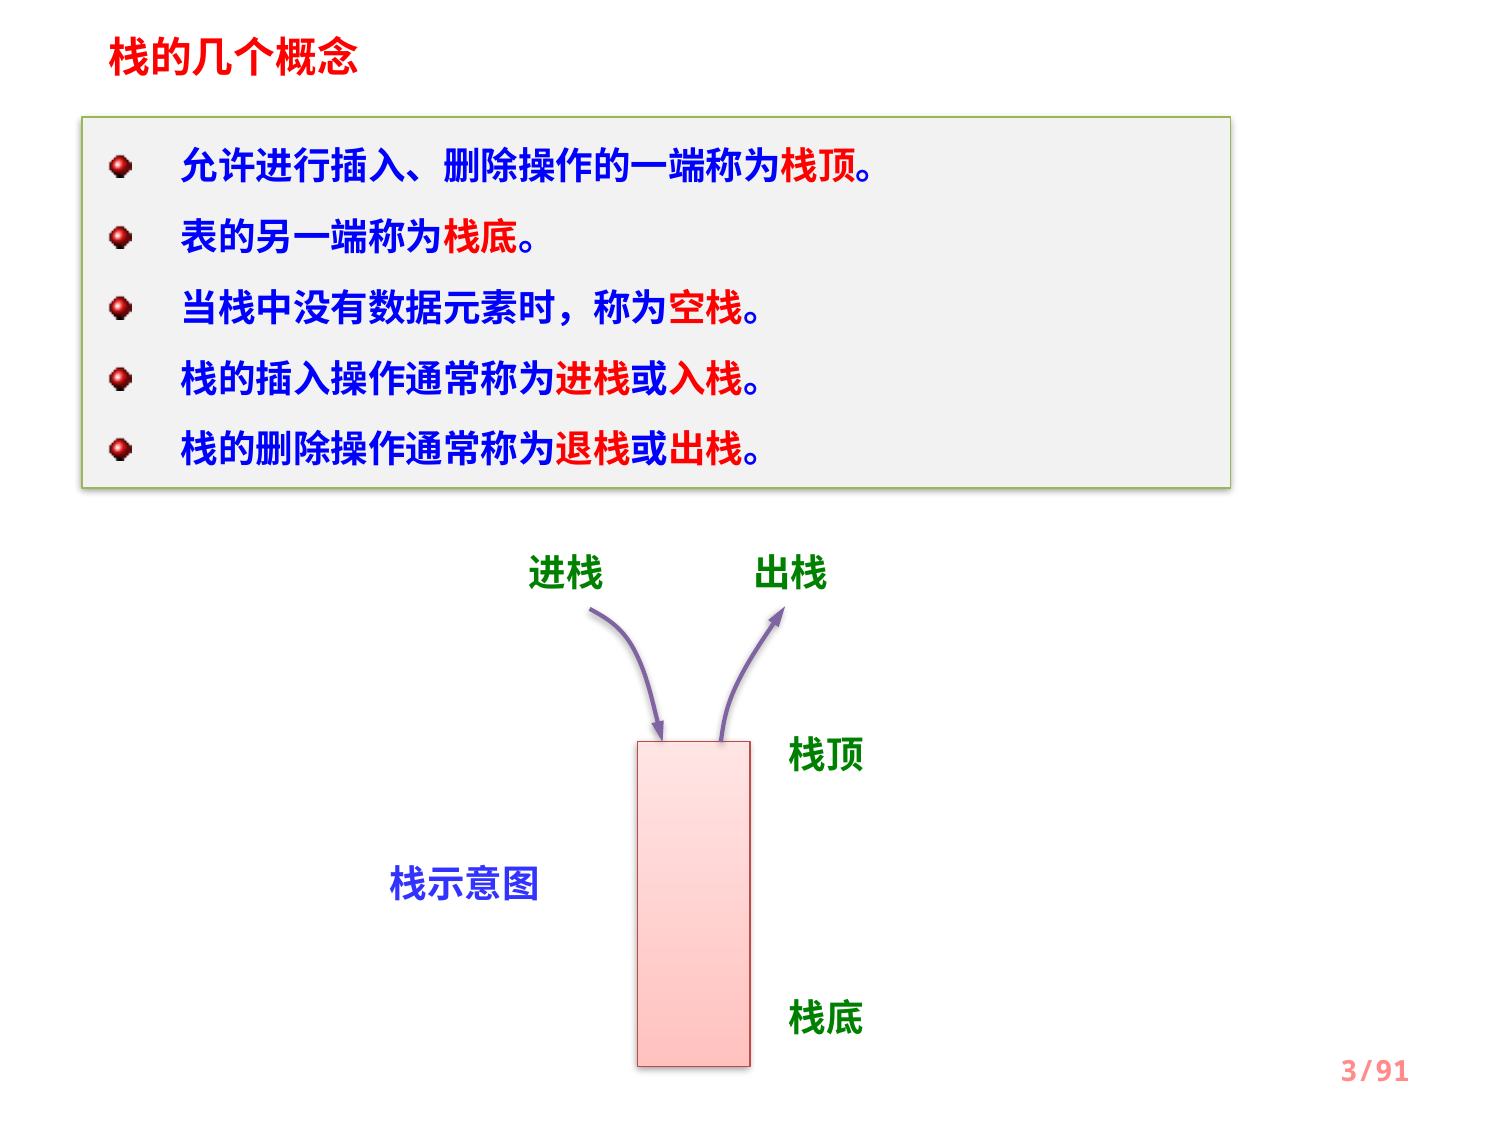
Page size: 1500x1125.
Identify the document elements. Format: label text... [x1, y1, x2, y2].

picture [105, 434, 132, 461]
picture [105, 363, 132, 391]
text_box 栈示意图 [374, 852, 598, 912]
text_box 栈顶 [773, 750, 926, 784]
picture [105, 222, 132, 249]
text_box 允许进行插入、删除操作的一端称为栈顶。 表的另一端称为栈底。 当栈中没有数据元素时，称为空栈。 栈的插入操作通常称为进栈或入栈。 栈的删除操作通常称为退栈或出栈。 [81, 116, 1231, 489]
text_box 栈的几个概念 [93, 23, 457, 89]
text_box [513, 541, 702, 743]
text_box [720, 541, 926, 743]
text_box 栈底 [773, 986, 914, 1047]
picture [105, 151, 132, 178]
slide_number 3/91 [1074, 1042, 1425, 1103]
text_box [637, 741, 751, 1067]
picture [105, 292, 132, 320]
